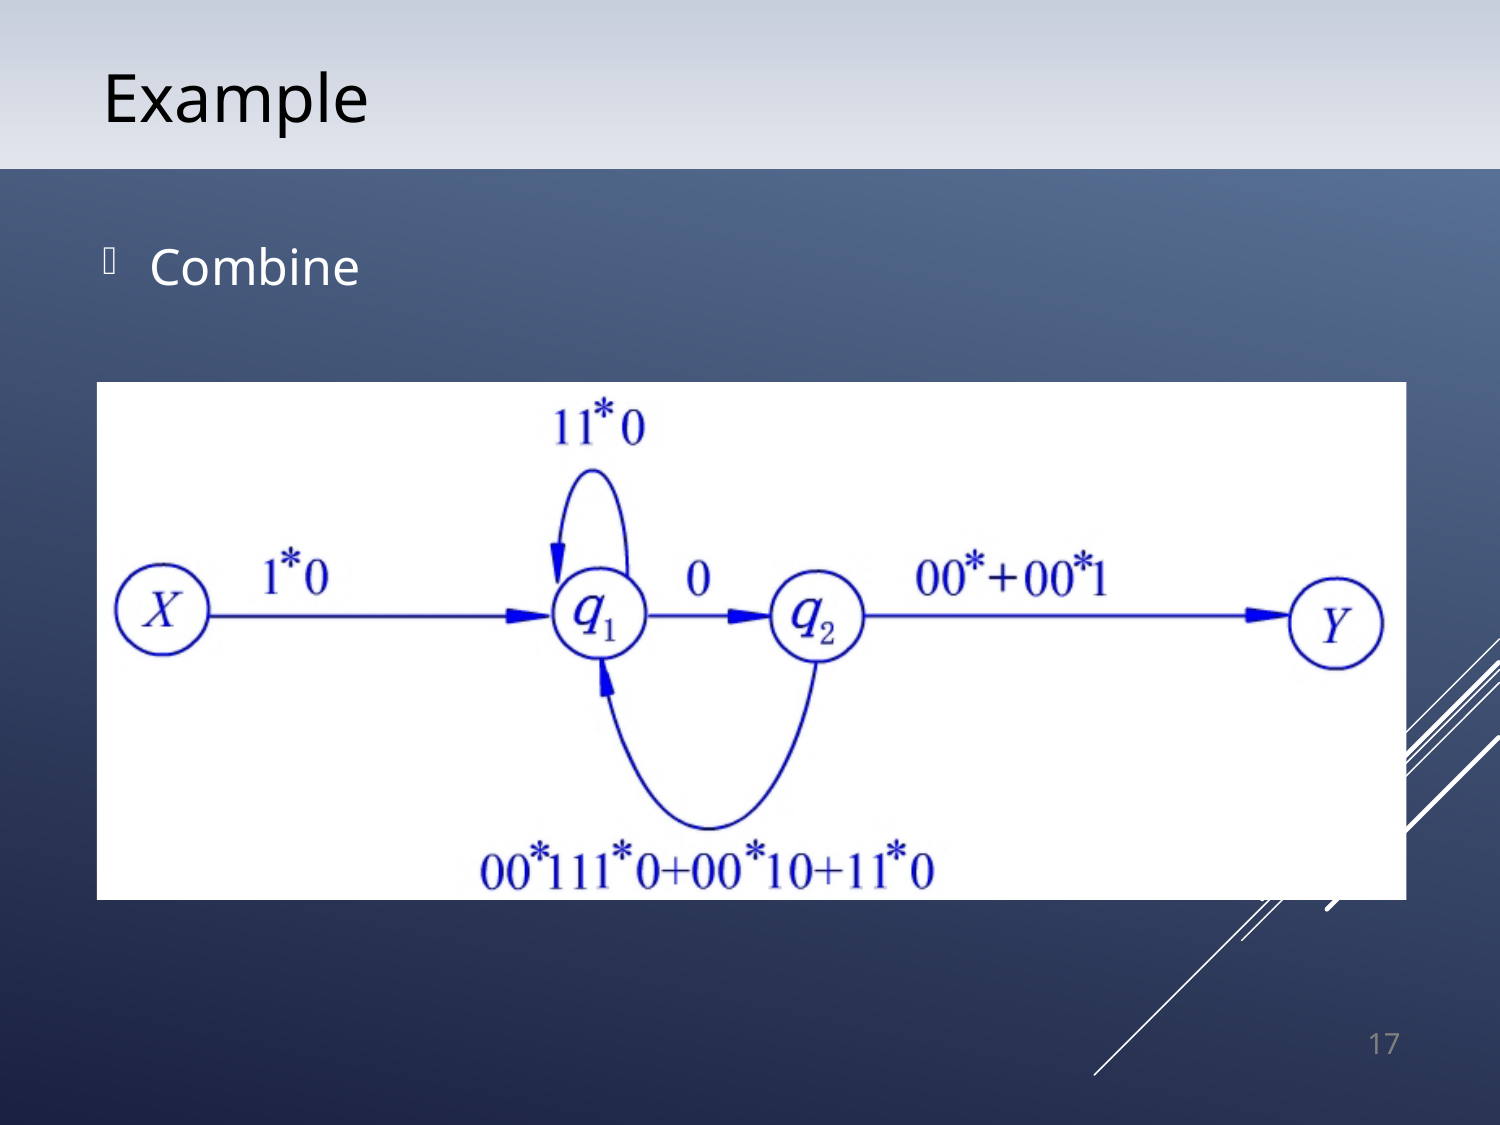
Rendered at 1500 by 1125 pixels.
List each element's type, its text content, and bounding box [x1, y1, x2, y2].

picture [96, 382, 1407, 900]
title Example [87, 24, 1416, 169]
list Combine [87, 227, 1416, 982]
slide_number 17 [1328, 1002, 1416, 1073]
